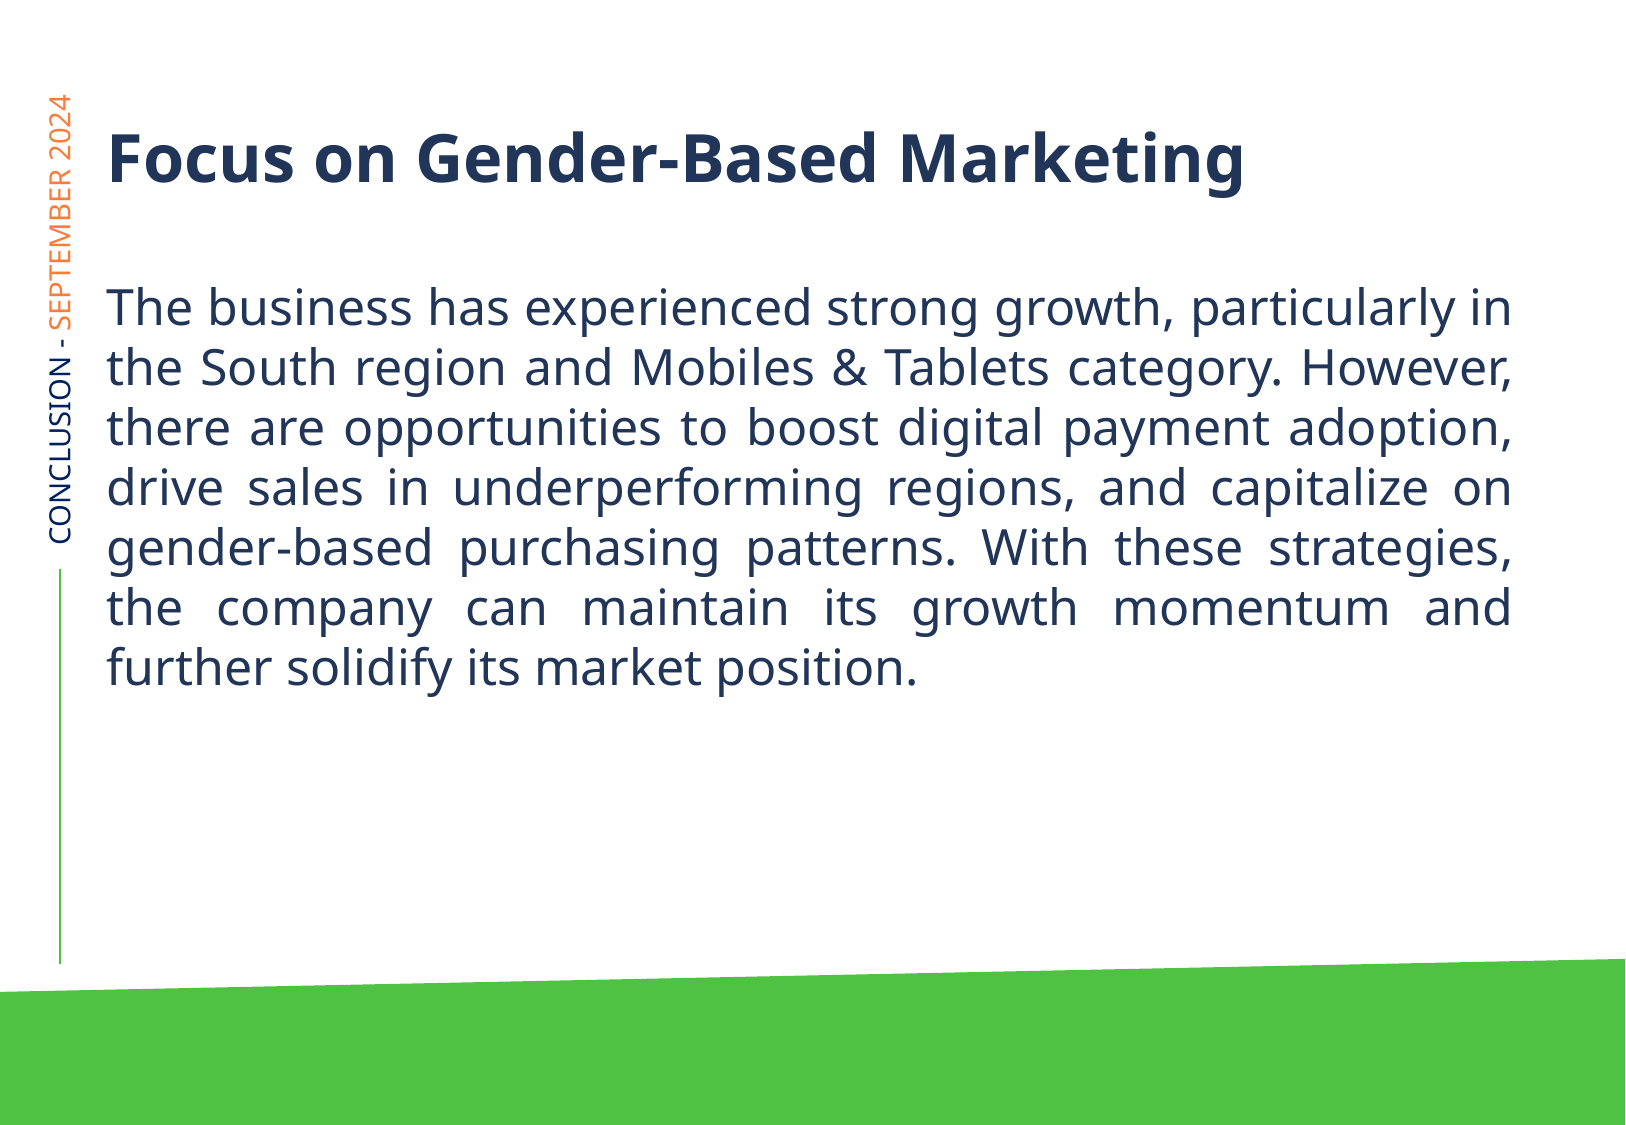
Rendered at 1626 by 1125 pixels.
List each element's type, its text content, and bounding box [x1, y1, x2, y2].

text_box CONCLUSION - SEPTEMBER 2024 [33, 67, 84, 566]
text_box [0, 959, 1625, 1125]
text_box Focus on Gender-Based Marketing The business has experienced strong growth, particularly in the South region and Mobiles & Tablets category. However, there are opportunities to boost digital payment adoption, drive sales in underperforming regions, and capitalize on gender-based purchasing patterns. With these strategies, the company can maintain its growth momentum and further solidify its market position. [91, 108, 1530, 704]
